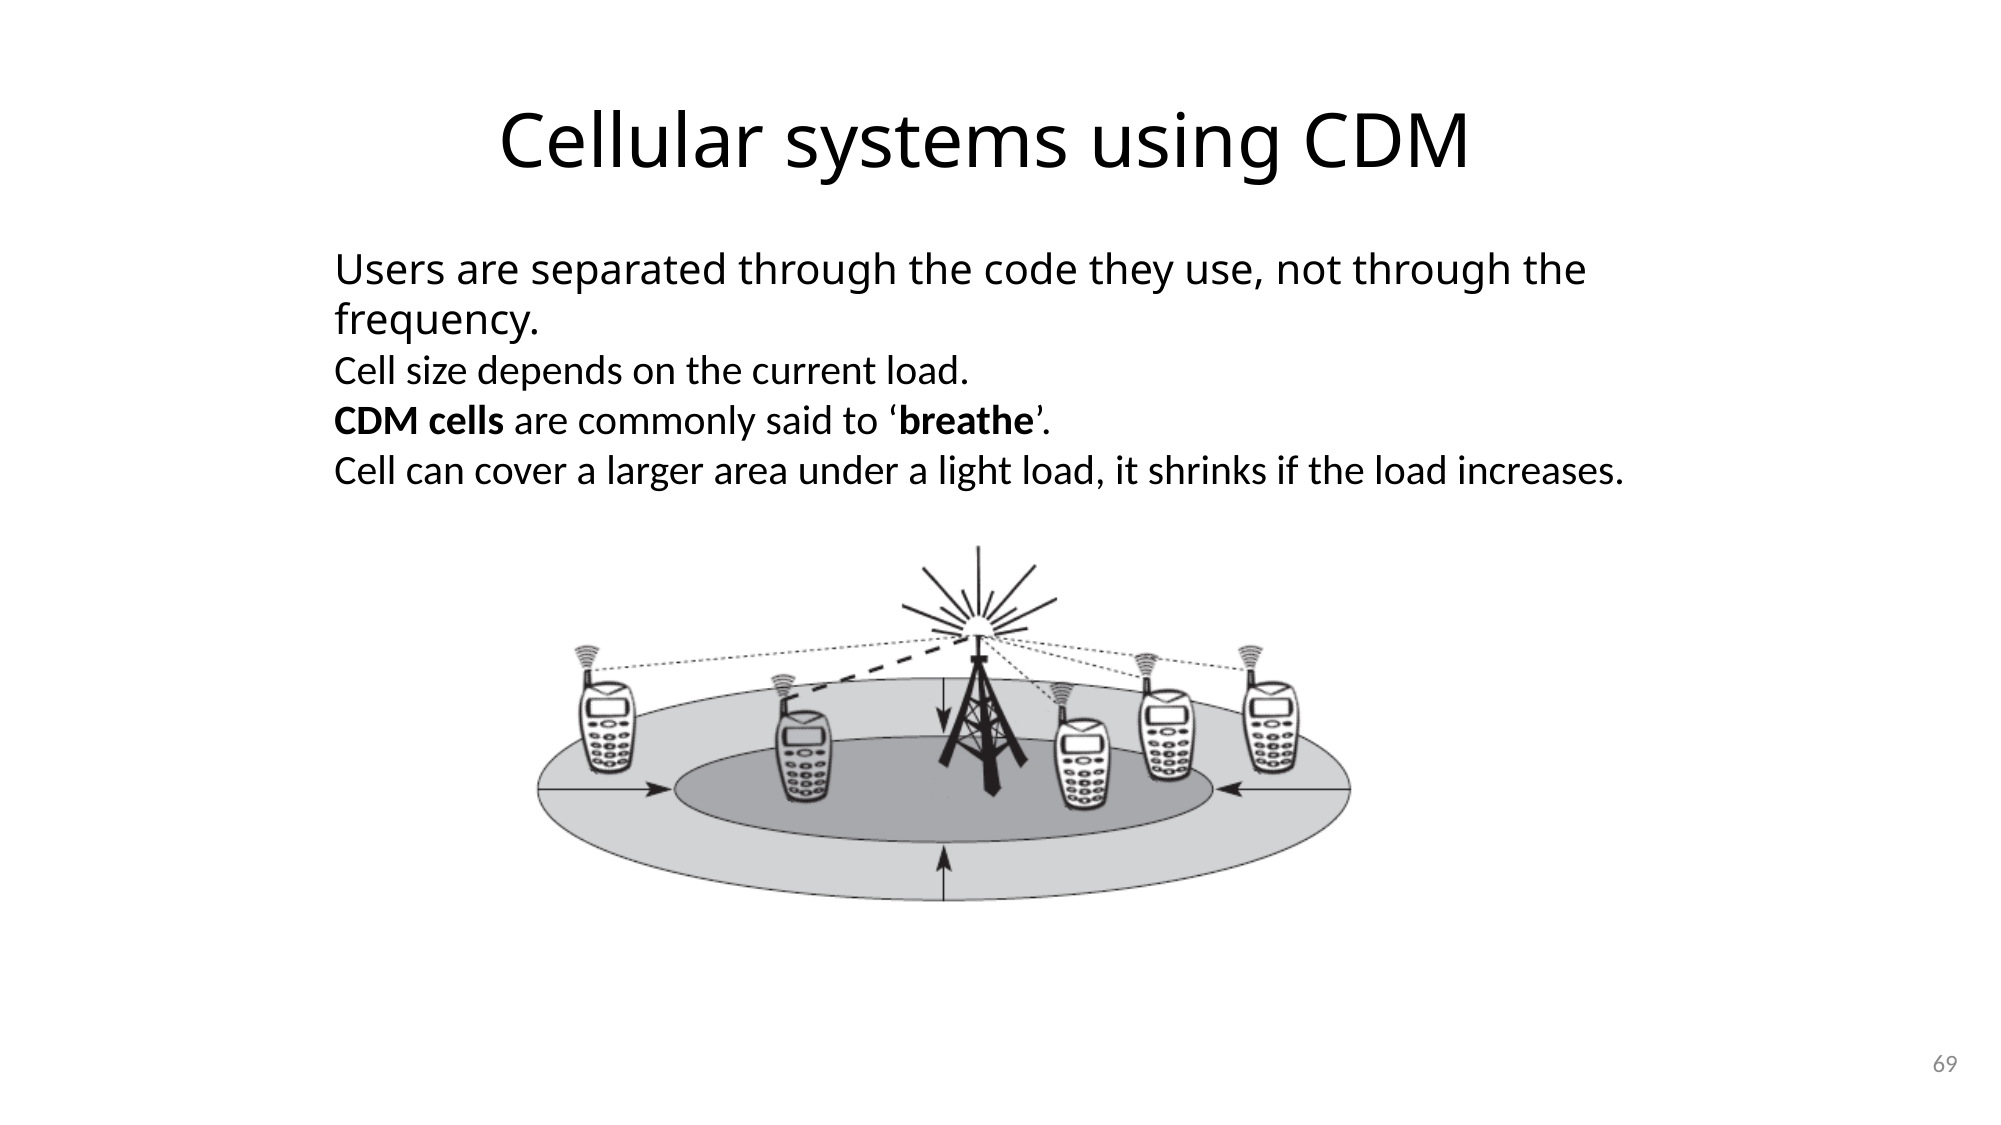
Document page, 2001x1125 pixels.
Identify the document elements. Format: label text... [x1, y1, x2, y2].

slide_number 69 [1853, 1019, 1974, 1106]
picture [458, 535, 1403, 933]
text_box Users are separated through the code they use, not through the frequency. Cell size depends on the current load. CDM cells are commonly said to ‘breathe’. Cell can cover a larger area under a light load, it shrinks if the load increases. [319, 235, 1730, 501]
title Cellular systems using CDM [287, 51, 1685, 236]
